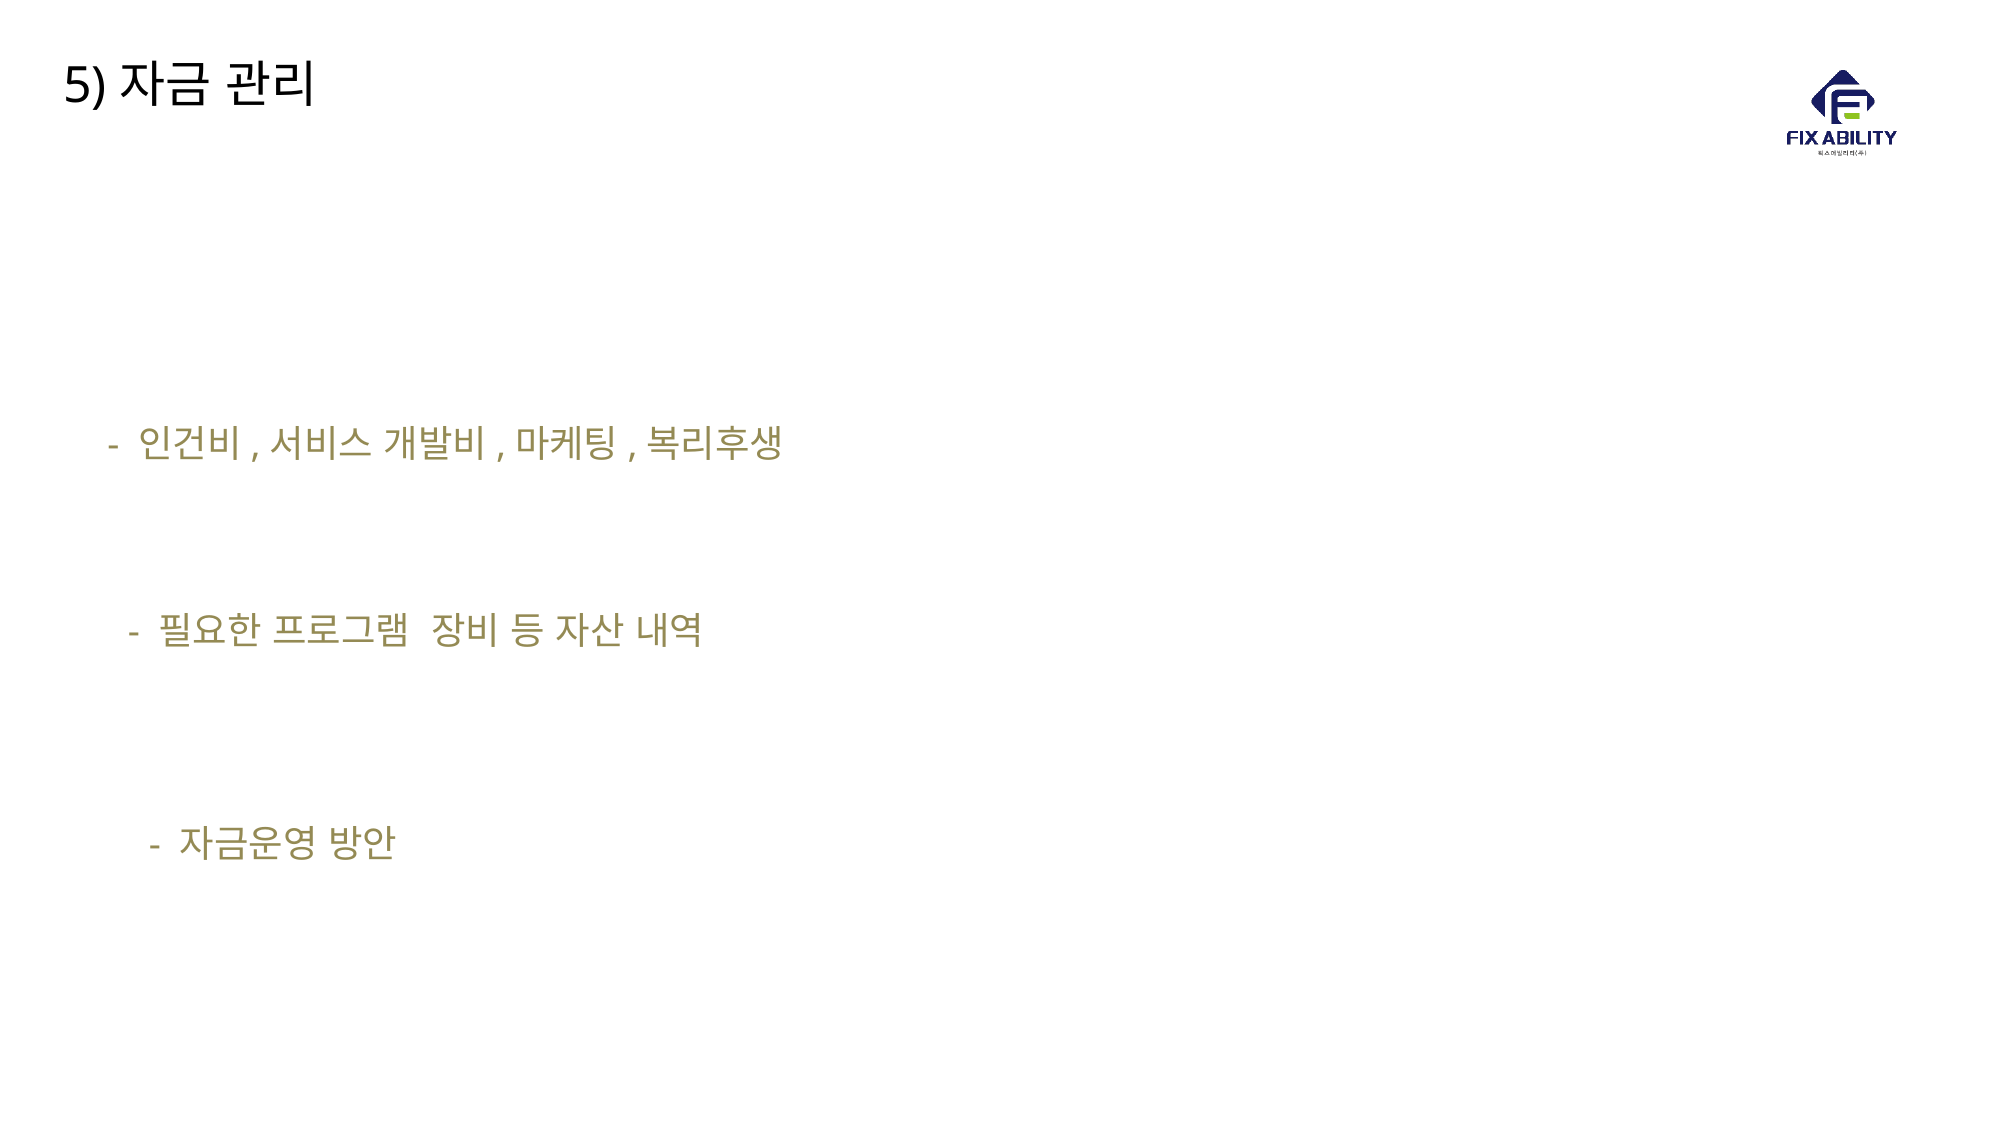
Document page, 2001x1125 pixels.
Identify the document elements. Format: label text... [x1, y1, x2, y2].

text_box - 자금운영 방안 [134, 812, 412, 873]
text_box 5)자금 관리 [63, 70, 318, 120]
text_box - 인건비,서비스 개발비,마케팅,복리후생 [92, 412, 800, 473]
picture [1787, 69, 1897, 156]
text_box - 필요한 프로그램 장비 등 자산 내역 [113, 599, 720, 660]
